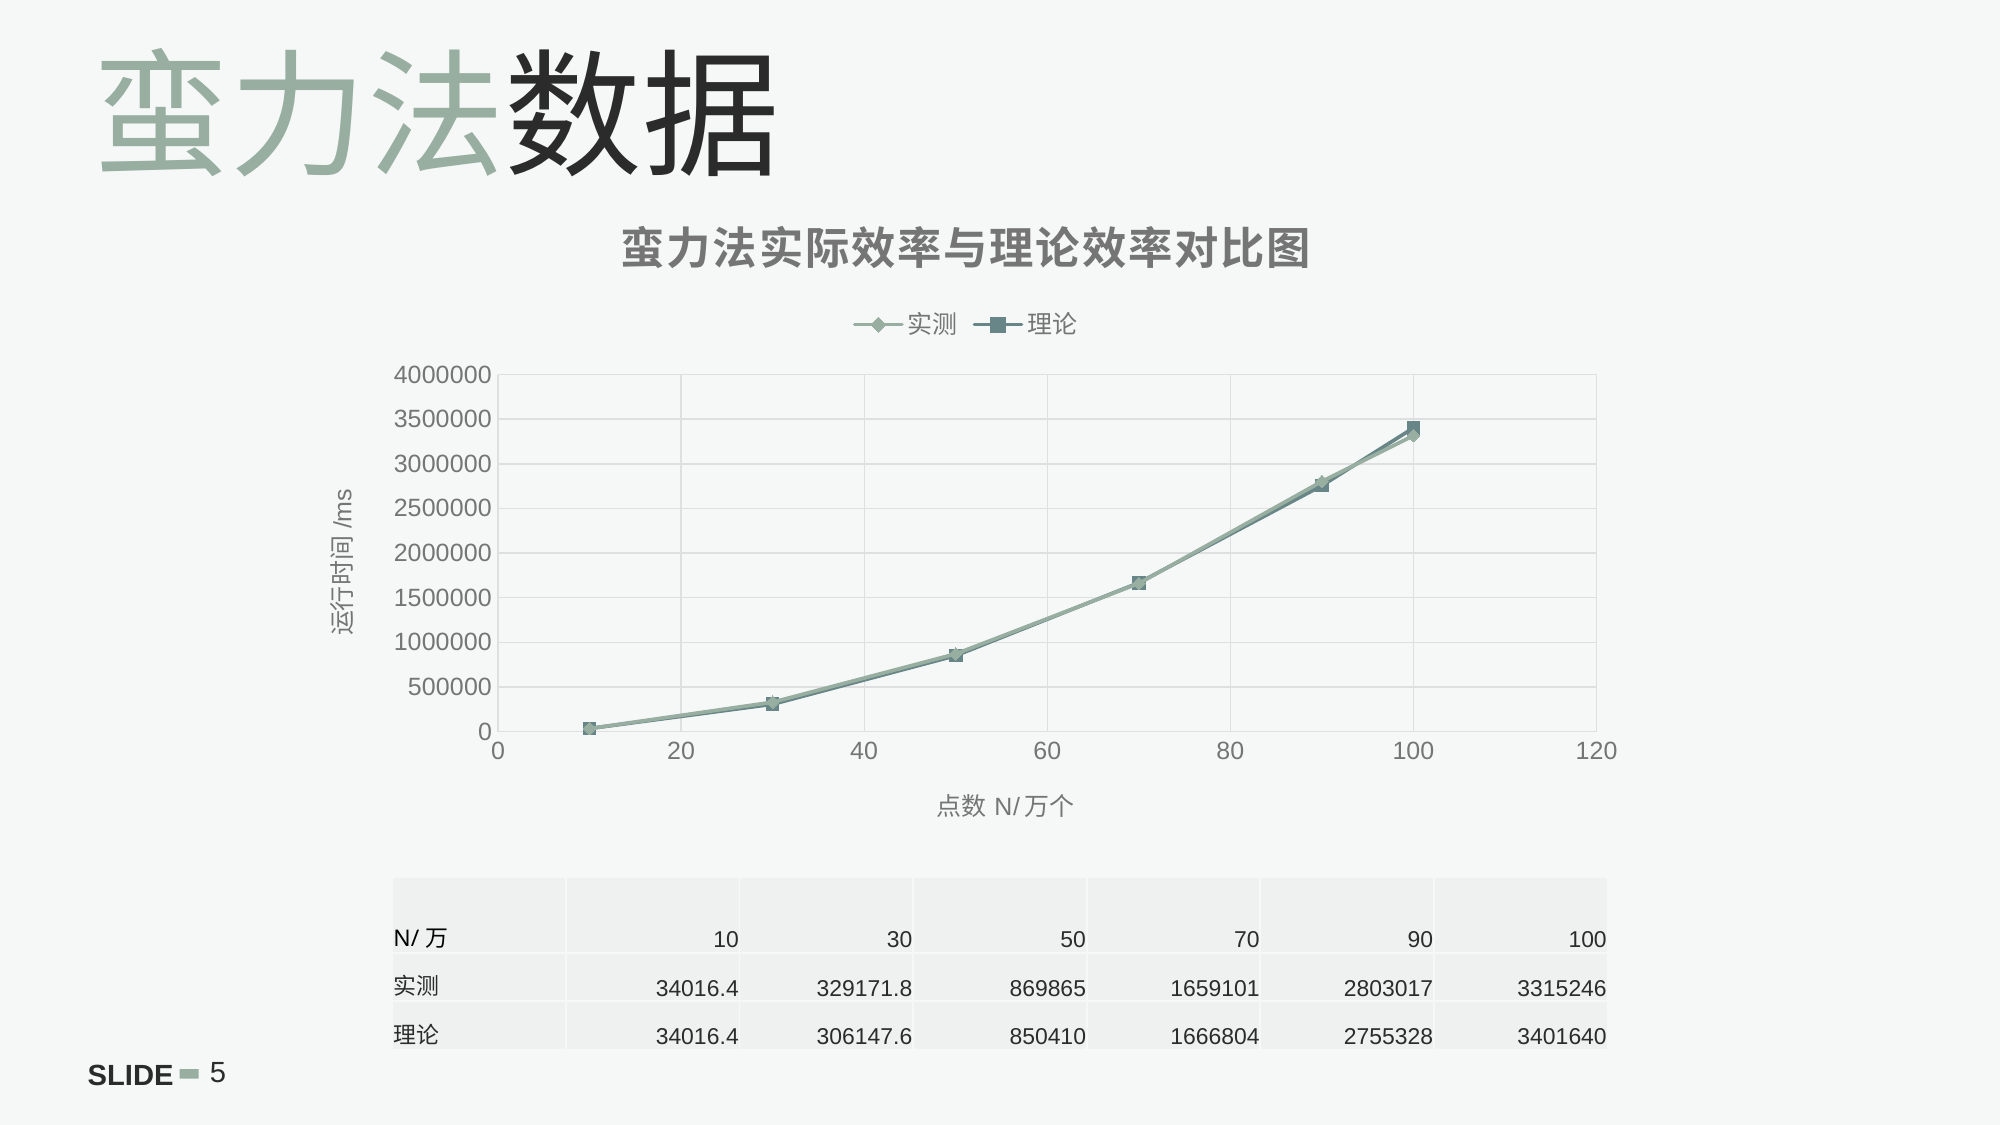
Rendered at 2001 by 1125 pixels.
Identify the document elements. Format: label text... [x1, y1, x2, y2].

table_header 50 [914, 878, 1086, 952]
table_cell 理论 [393, 1002, 565, 1049]
table_cell 3315246 [1435, 954, 1607, 1000]
table_cell 2755328 [1261, 1002, 1433, 1049]
table_header N/万 [393, 878, 565, 952]
table_cell 1659101 [1088, 954, 1259, 1000]
table_cell 1666804 [1088, 1002, 1259, 1049]
table_header 30 [740, 878, 912, 952]
title 蛮力法数据 [77, 75, 1941, 168]
table_header 10 [567, 878, 739, 952]
table_cell 34016.4 [567, 954, 739, 1000]
chart [287, 179, 1645, 855]
table_cell 329171.8 [740, 954, 912, 1000]
table_cell 3401640 [1435, 1002, 1607, 1049]
table_cell 850410 [914, 1002, 1086, 1049]
table_header 70 [1088, 878, 1259, 952]
table_cell 实测 [393, 954, 565, 1000]
table_cell 34016.4 [567, 1002, 739, 1049]
table_cell 2803017 [1261, 954, 1433, 1000]
table_header 100 [1435, 878, 1607, 952]
table_header 90 [1261, 878, 1433, 952]
table_cell 306147.6 [740, 1002, 912, 1049]
table_cell 869865 [914, 954, 1086, 1000]
